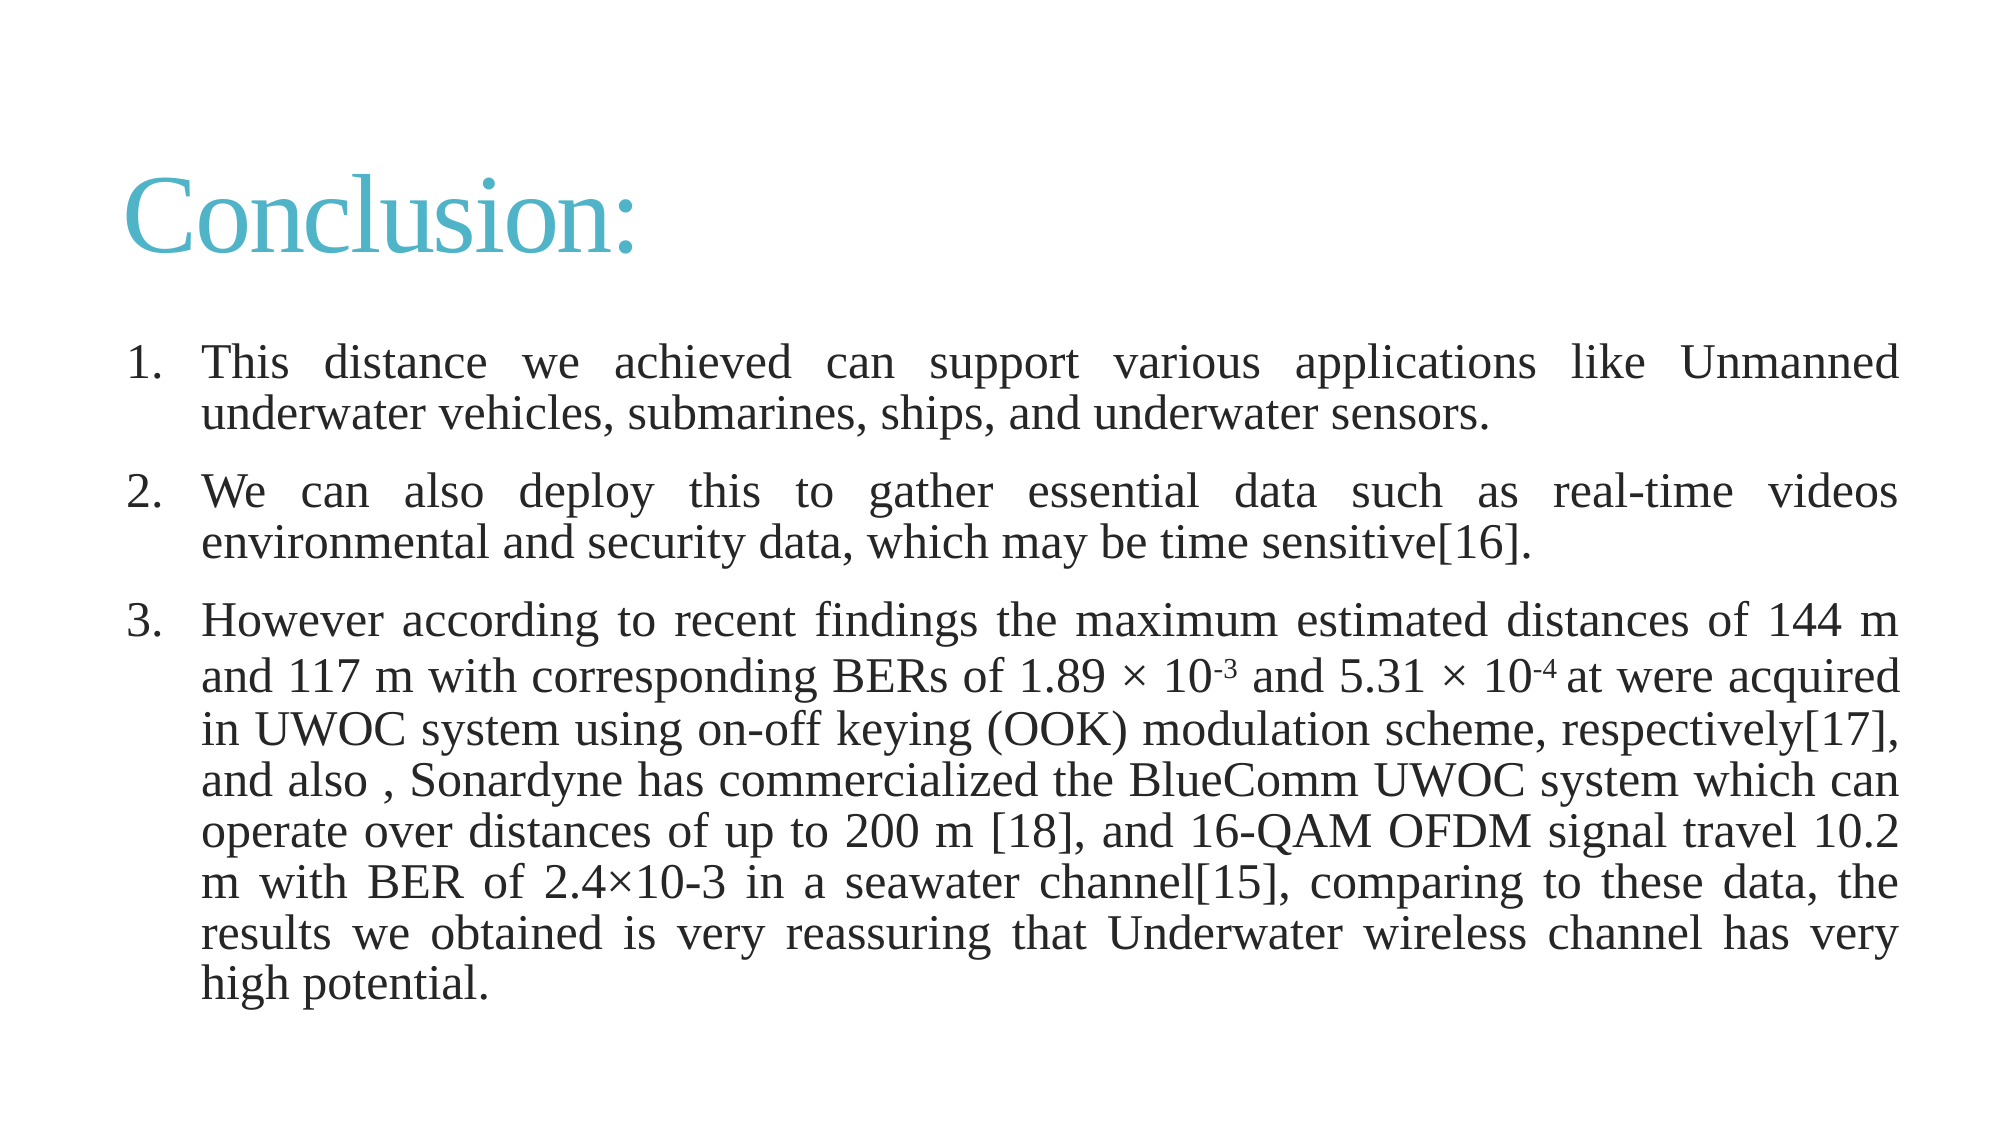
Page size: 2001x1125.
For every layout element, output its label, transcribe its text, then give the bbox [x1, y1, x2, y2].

list This distance we achieved can support various applications like Unmanned underwater vehicles, submarines, ships, and underwater sensors. We can also deploy this to gather essential data such as real-time videos environmental and security data, which may be time sensitive[16]. However according to recent findings the maximum estimated distances of 144 m and 117 m with corresponding BERs of 1.89 × 10-3 and 5.31 × 10-4 at were acquired in UWOC system using on-off keying (OOK) modulation scheme, respectively[17], and also , Sonardyne has commercialized the BlueComm UWOC system which can operate over distances of up to 200 m [18], and 16-QAM OFDM signal travel 10.2 m with BER of 2.4×10-3 in a seawater channel[15], comparing to these data, the results we obtained is very reassuring that Underwater wireless channel has very high potential. [111, 329, 1916, 1098]
title Conclusion: [107, 81, 1875, 354]
